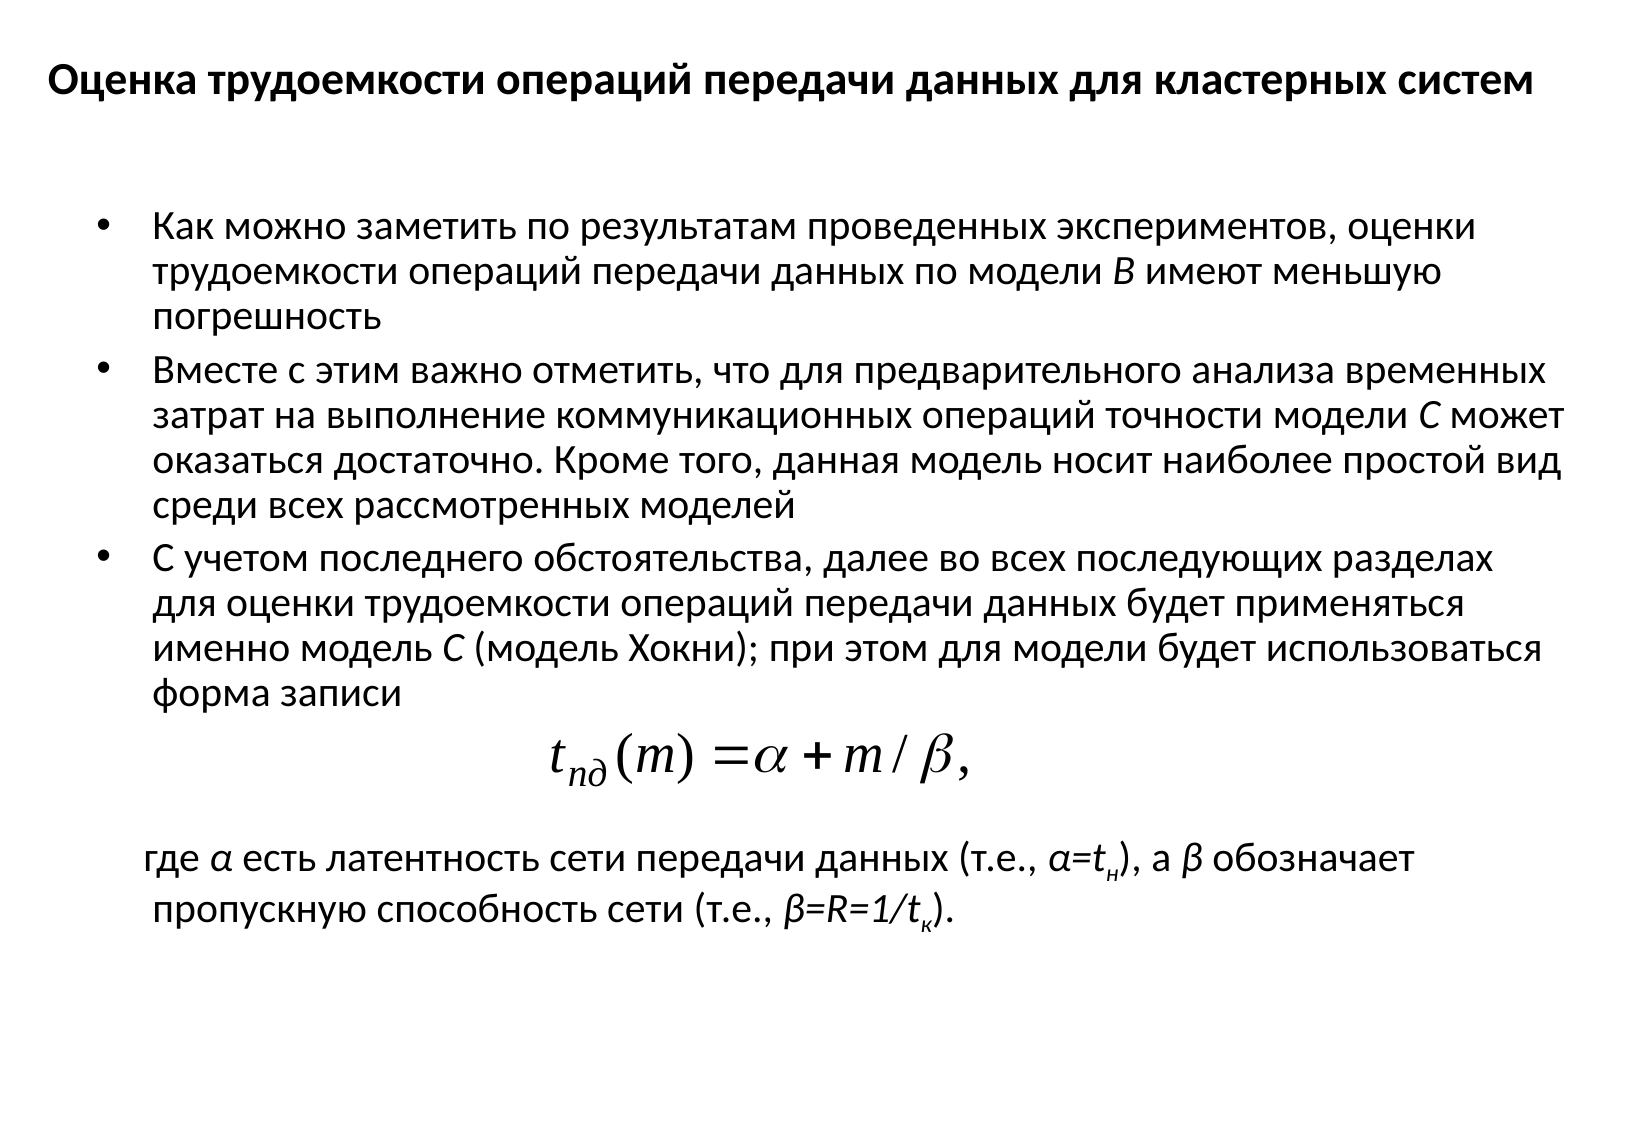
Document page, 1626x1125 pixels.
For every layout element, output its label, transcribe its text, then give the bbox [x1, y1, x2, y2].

list Как можно заметить по результатам проведенных экспериментов, оценки трудоемкости операций передачи данных по модели В имеют меньшую погрешность Вместе с этим важно отметить, что для предварительного анализа временных затрат на выполнение коммуникационных операций точности модели C может оказаться достаточно. Кроме того, данная модель носит наиболее простой вид среди всех рассмотренных моделей С учетом последнего обстоятельства, далее во всех последующих разделах для оценки трудоемкости операций передачи данных будет применяться именно модель C (модель Хокни); при этом для модели будет использоваться форма записи где α есть латентность сети передачи данных (т.е., α=tн), а β обозначает пропускную способность сети (т.е., β=R=1/tк). [80, 196, 1581, 546]
list Как можно заметить по результатам проведенных экспериментов, оценки трудоемкости операций передачи данных по модели В имеют меньшую погрешность Вместе с этим важно отметить, что для предварительного анализа временных затрат на выполнение коммуникационных операций точности модели C может оказаться достаточно. Кроме того, данная модель носит наиболее простой вид среди всех рассмотренных моделей С учетом последнего обстоятельства, далее во всех последующих разделах для оценки трудоемкости операций передачи данных будет применяться именно модель C (модель Хокни); при этом для модели будет использоваться форма записи где α есть латентность сети передачи данных (т.е., α=tн), а β обозначает пропускную способность сети (т.е., β=R=1/tк). [80, 547, 1581, 1000]
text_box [540, 715, 981, 801]
title Оценка трудоемкости операций передачи данных для кластерных систем [32, 33, 1625, 126]
